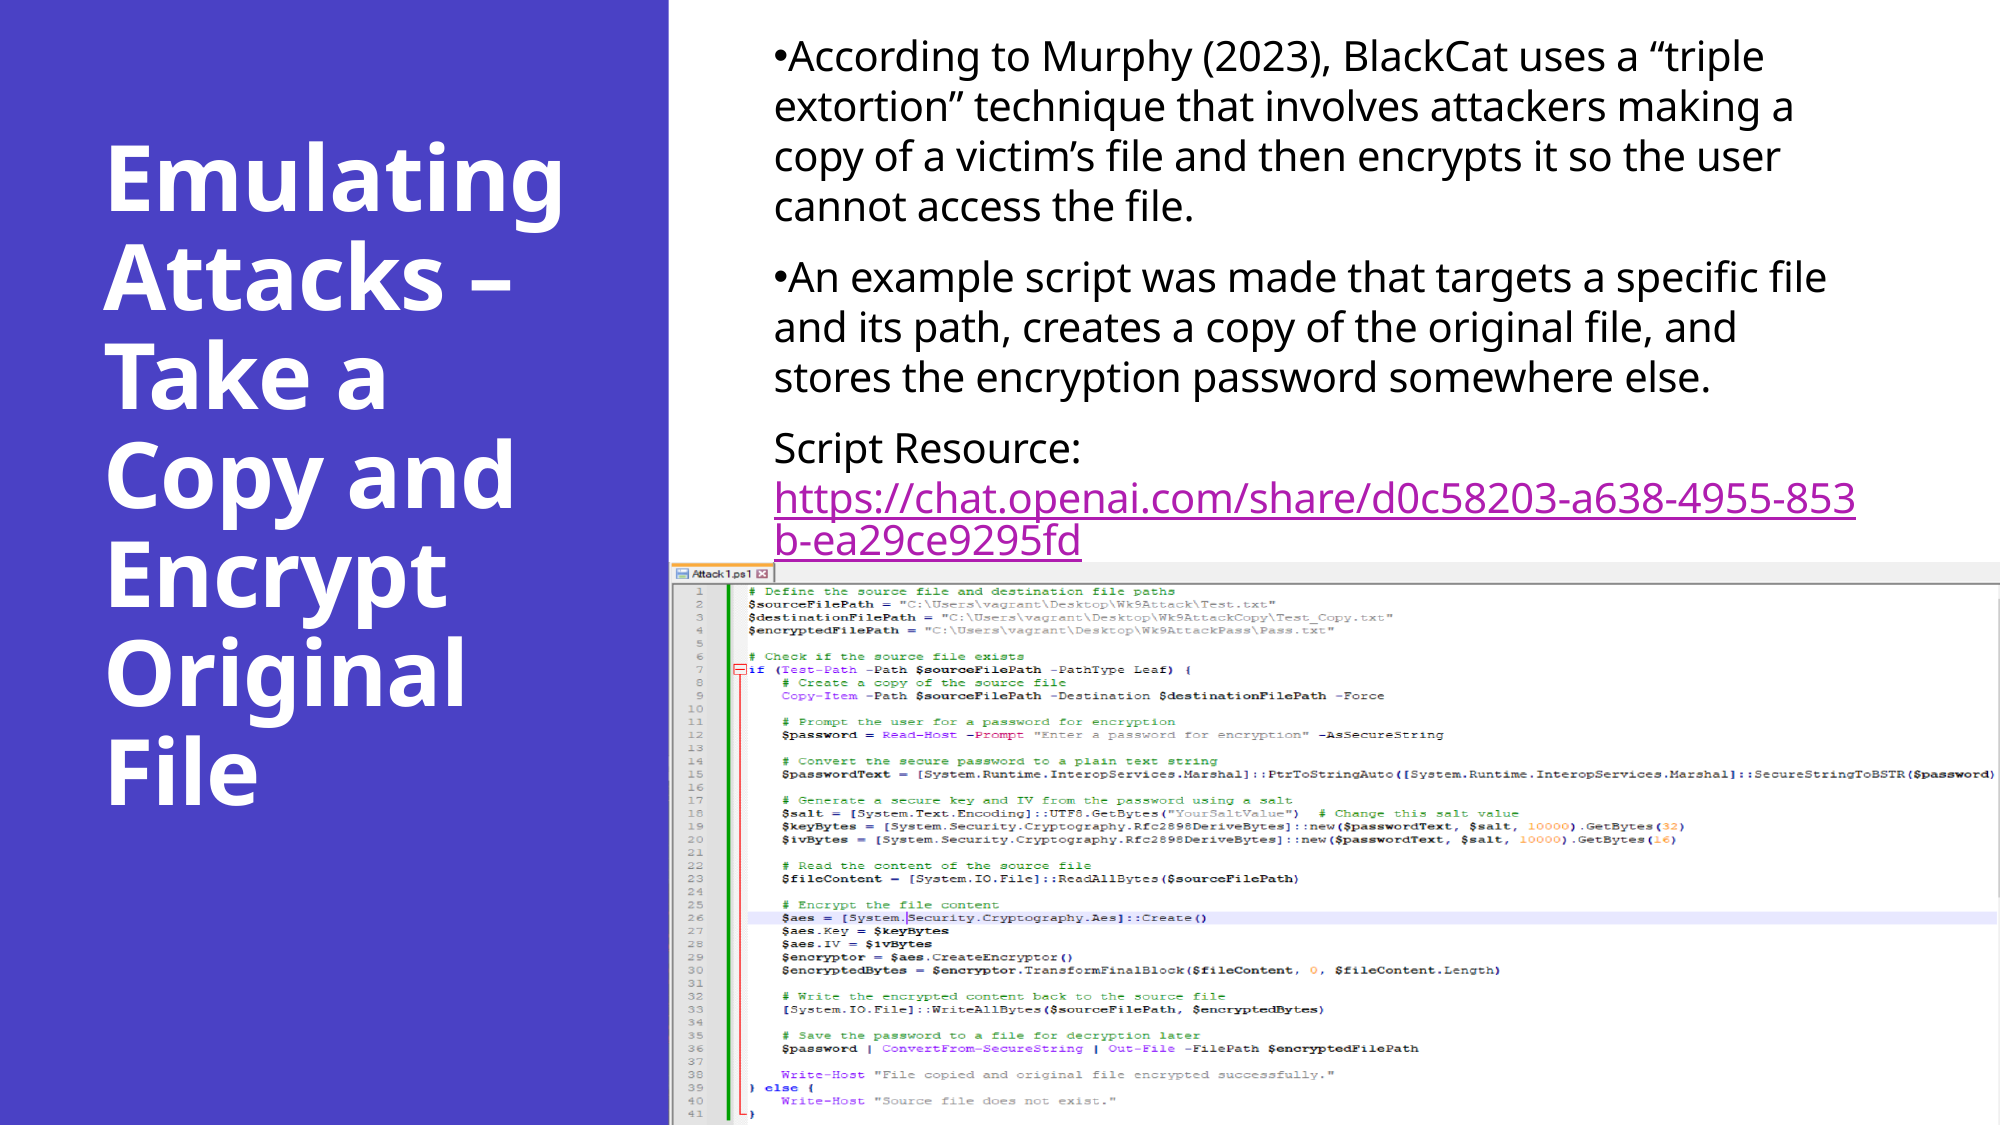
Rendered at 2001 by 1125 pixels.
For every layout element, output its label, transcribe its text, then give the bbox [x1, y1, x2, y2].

text_box [0, 0, 670, 1125]
text_box [670, 0, 2000, 562]
picture [668, 562, 2000, 1125]
title Emulating Attacks – Take a Copy and Encrypt Original File [88, 124, 598, 1003]
list According to Murphy (2023), BlackCat uses a “triple extortion” technique that involves attackers making a copy of a victim’s file and then encrypts it so the user cannot access the file. An example script was made that targets a specific file and its path, creates a copy of the original file, and stores the encryption password somewhere else. Script Resource: https://chat.openai.com/share/d0c58203-a638-4955-853b-ea29ce9295fd [758, 22, 1880, 540]
